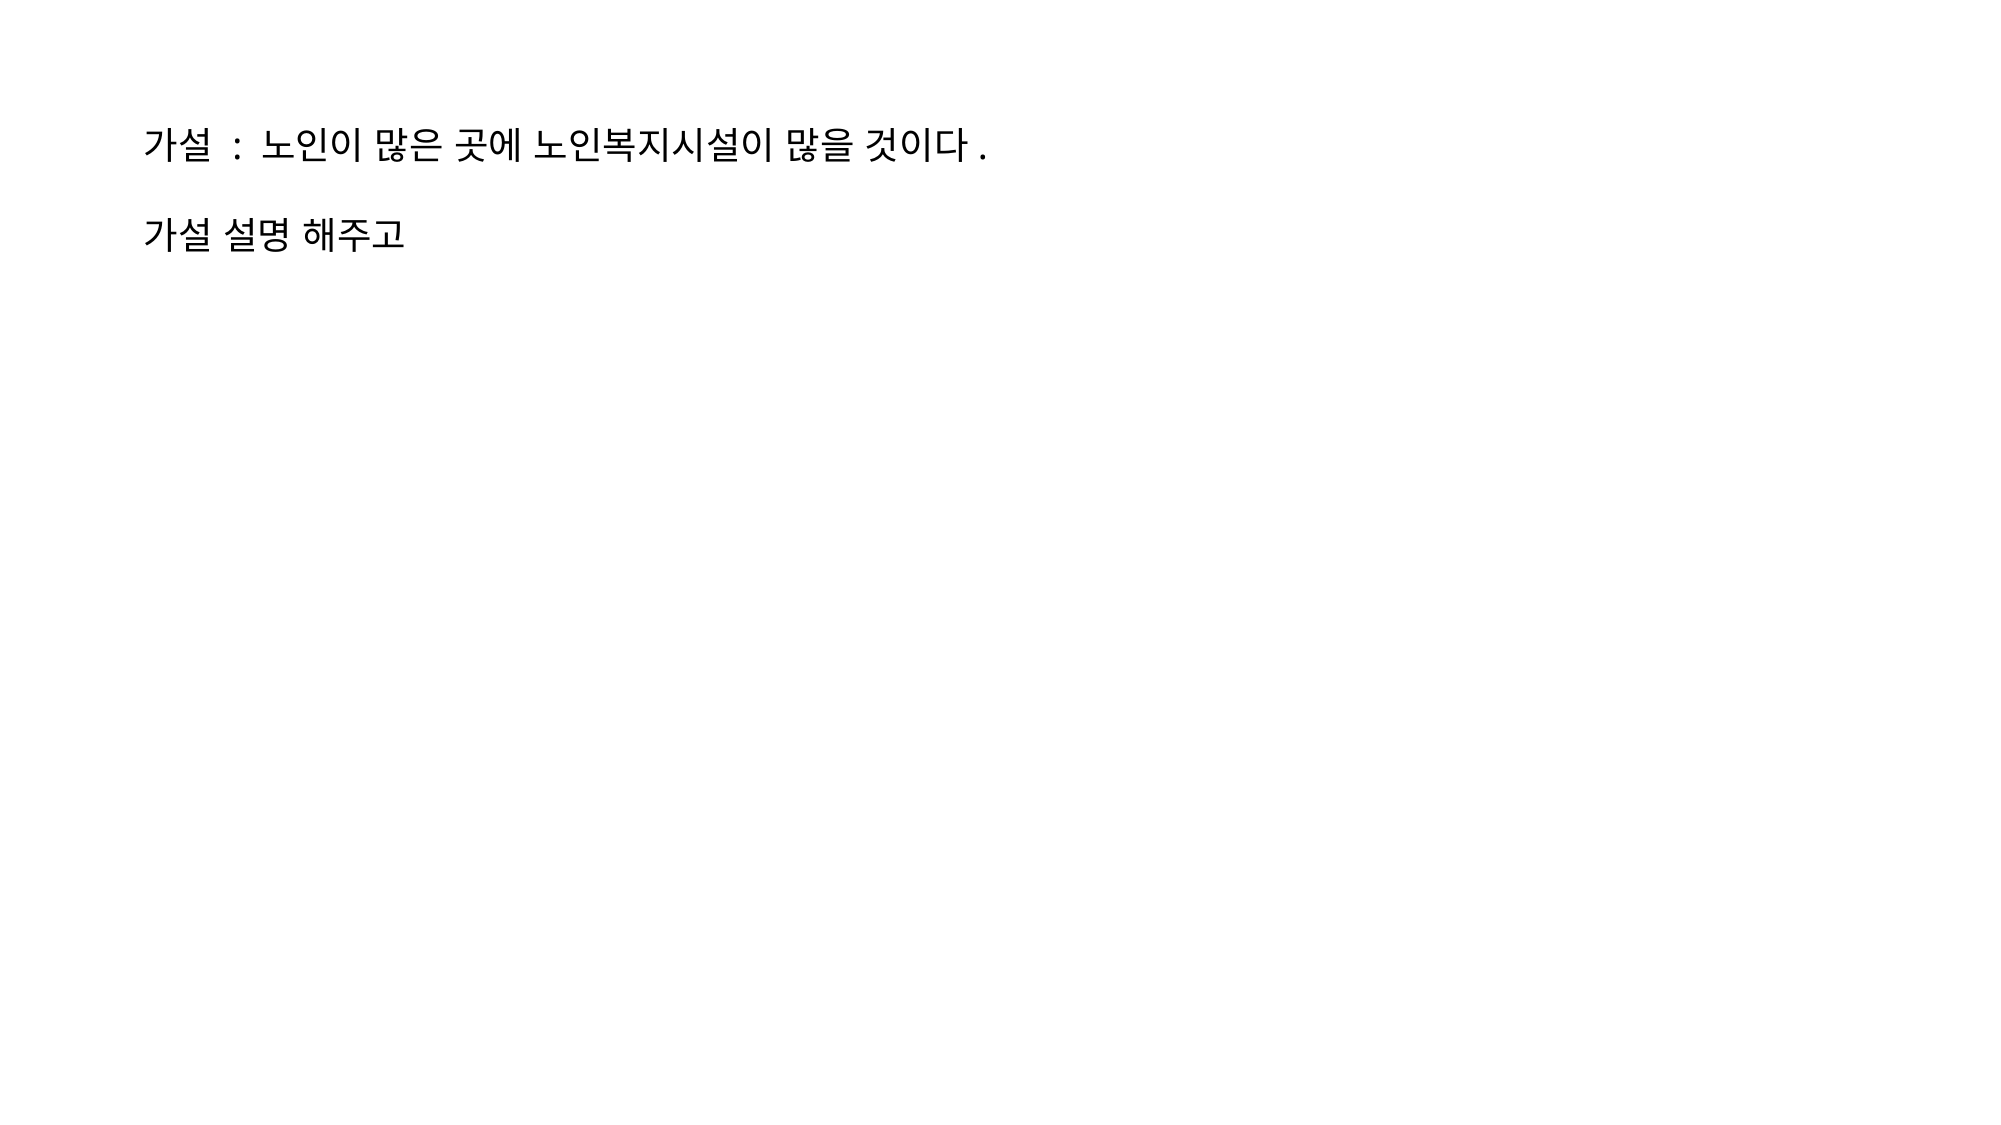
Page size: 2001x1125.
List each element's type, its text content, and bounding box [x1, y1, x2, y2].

text_box 가설 : 노인이 많은 곳에 노인복지시설이 많을 것이다. 가설 설명 해주고 [129, 114, 1003, 265]
